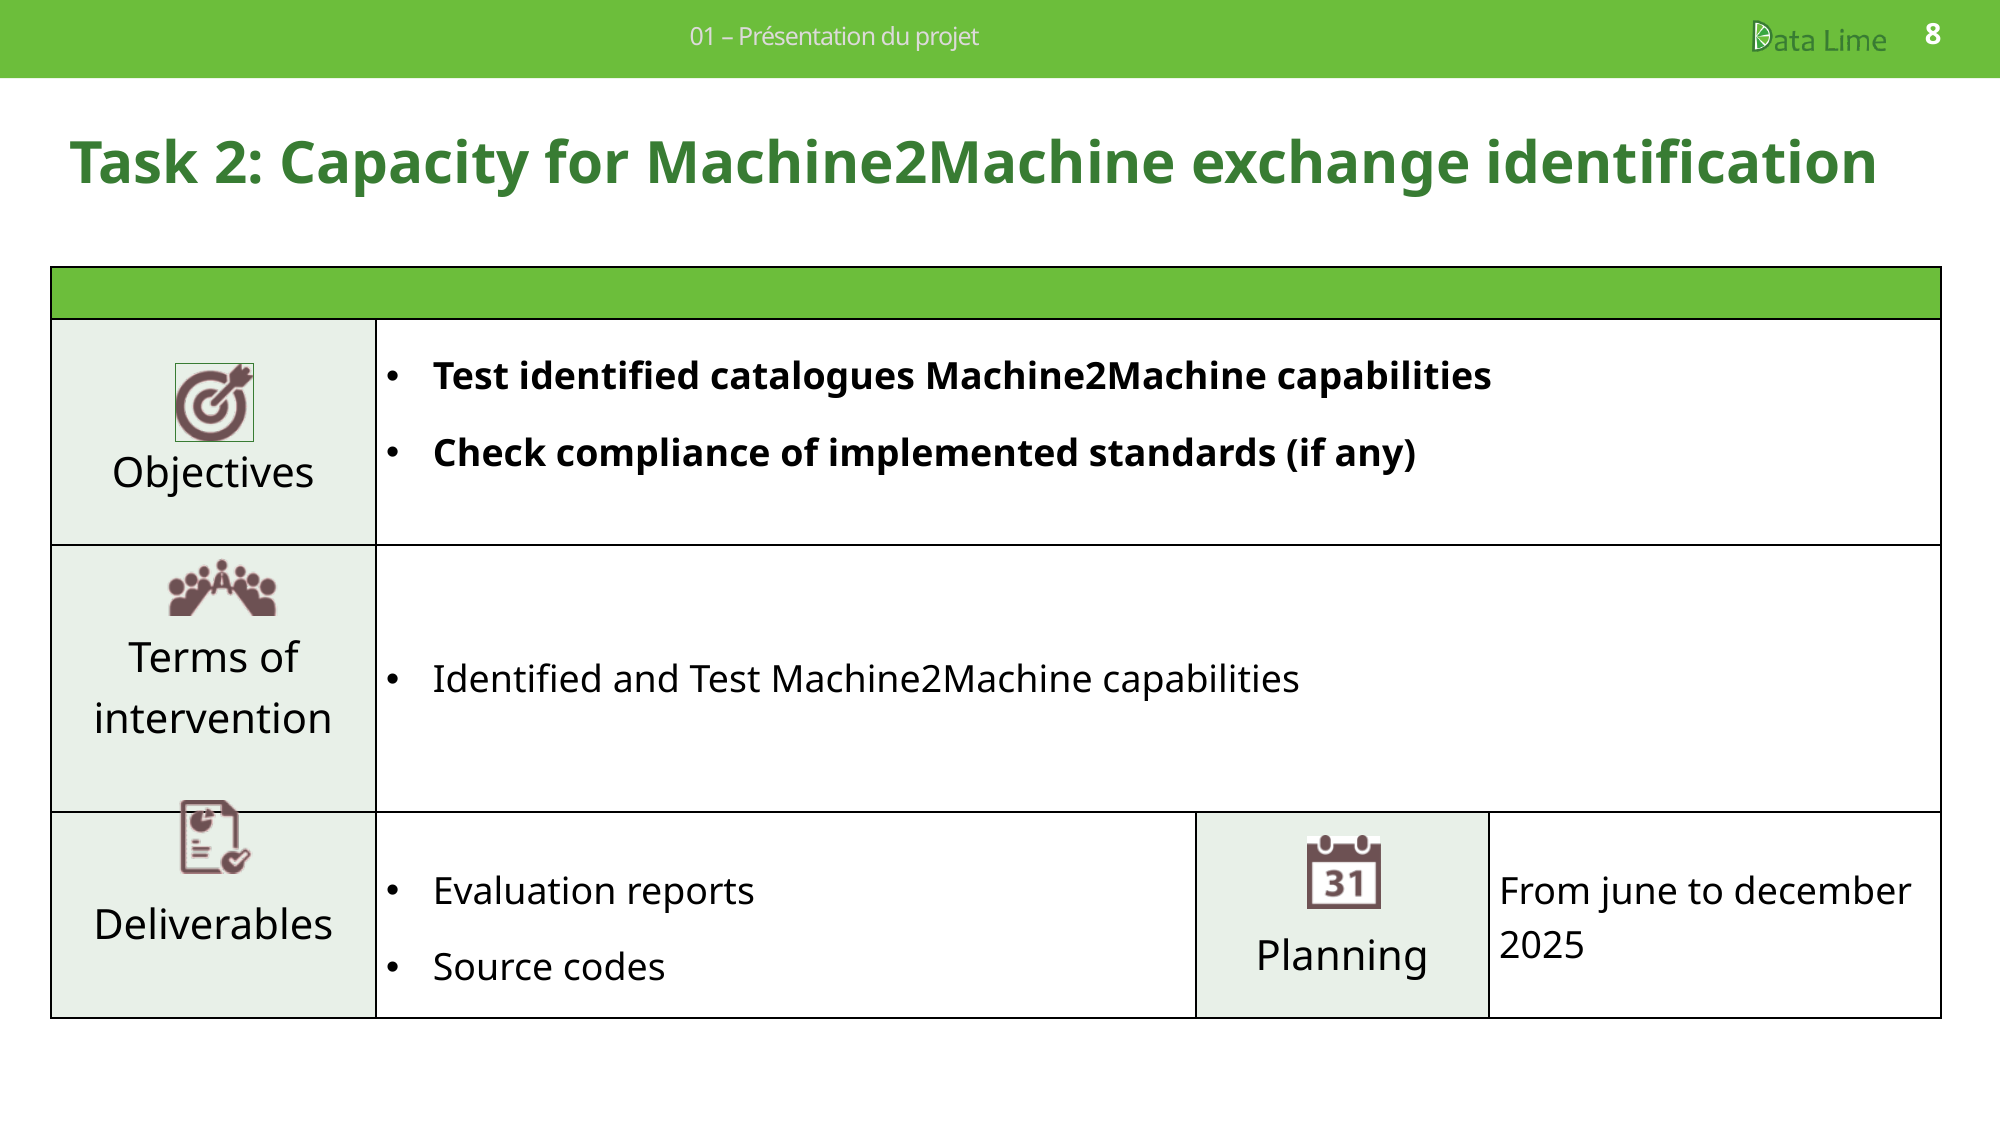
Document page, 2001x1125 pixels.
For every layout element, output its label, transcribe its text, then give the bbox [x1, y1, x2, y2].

table_cell Objectives [52, 320, 375, 544]
table_cell Identified and Test Machine2Machine capabilities [377, 546, 1940, 811]
table_cell Terms of intervention [52, 546, 375, 811]
title Task 2: Capacity for Machine2Machine exchange identification [54, 78, 1945, 243]
table_cell Test identified catalogues Machine2Machine capabilities Check compliance of implemented standards (if any) [377, 320, 1940, 544]
picture [174, 362, 254, 442]
picture [164, 551, 282, 616]
picture [1752, 19, 1866, 52]
footer 01 – Présentation du projet [55, 0, 1615, 71]
picture [177, 799, 254, 874]
slide_number 8 [1866, 0, 2000, 71]
table_cell Deliverables [52, 813, 375, 1017]
table_cell From june to december 2025 [1490, 813, 1940, 1017]
table_header [52, 268, 1940, 318]
table_cell Evaluation reports Source codes [377, 813, 1195, 1017]
table_cell Planning [1197, 813, 1488, 1017]
picture [1306, 835, 1381, 909]
